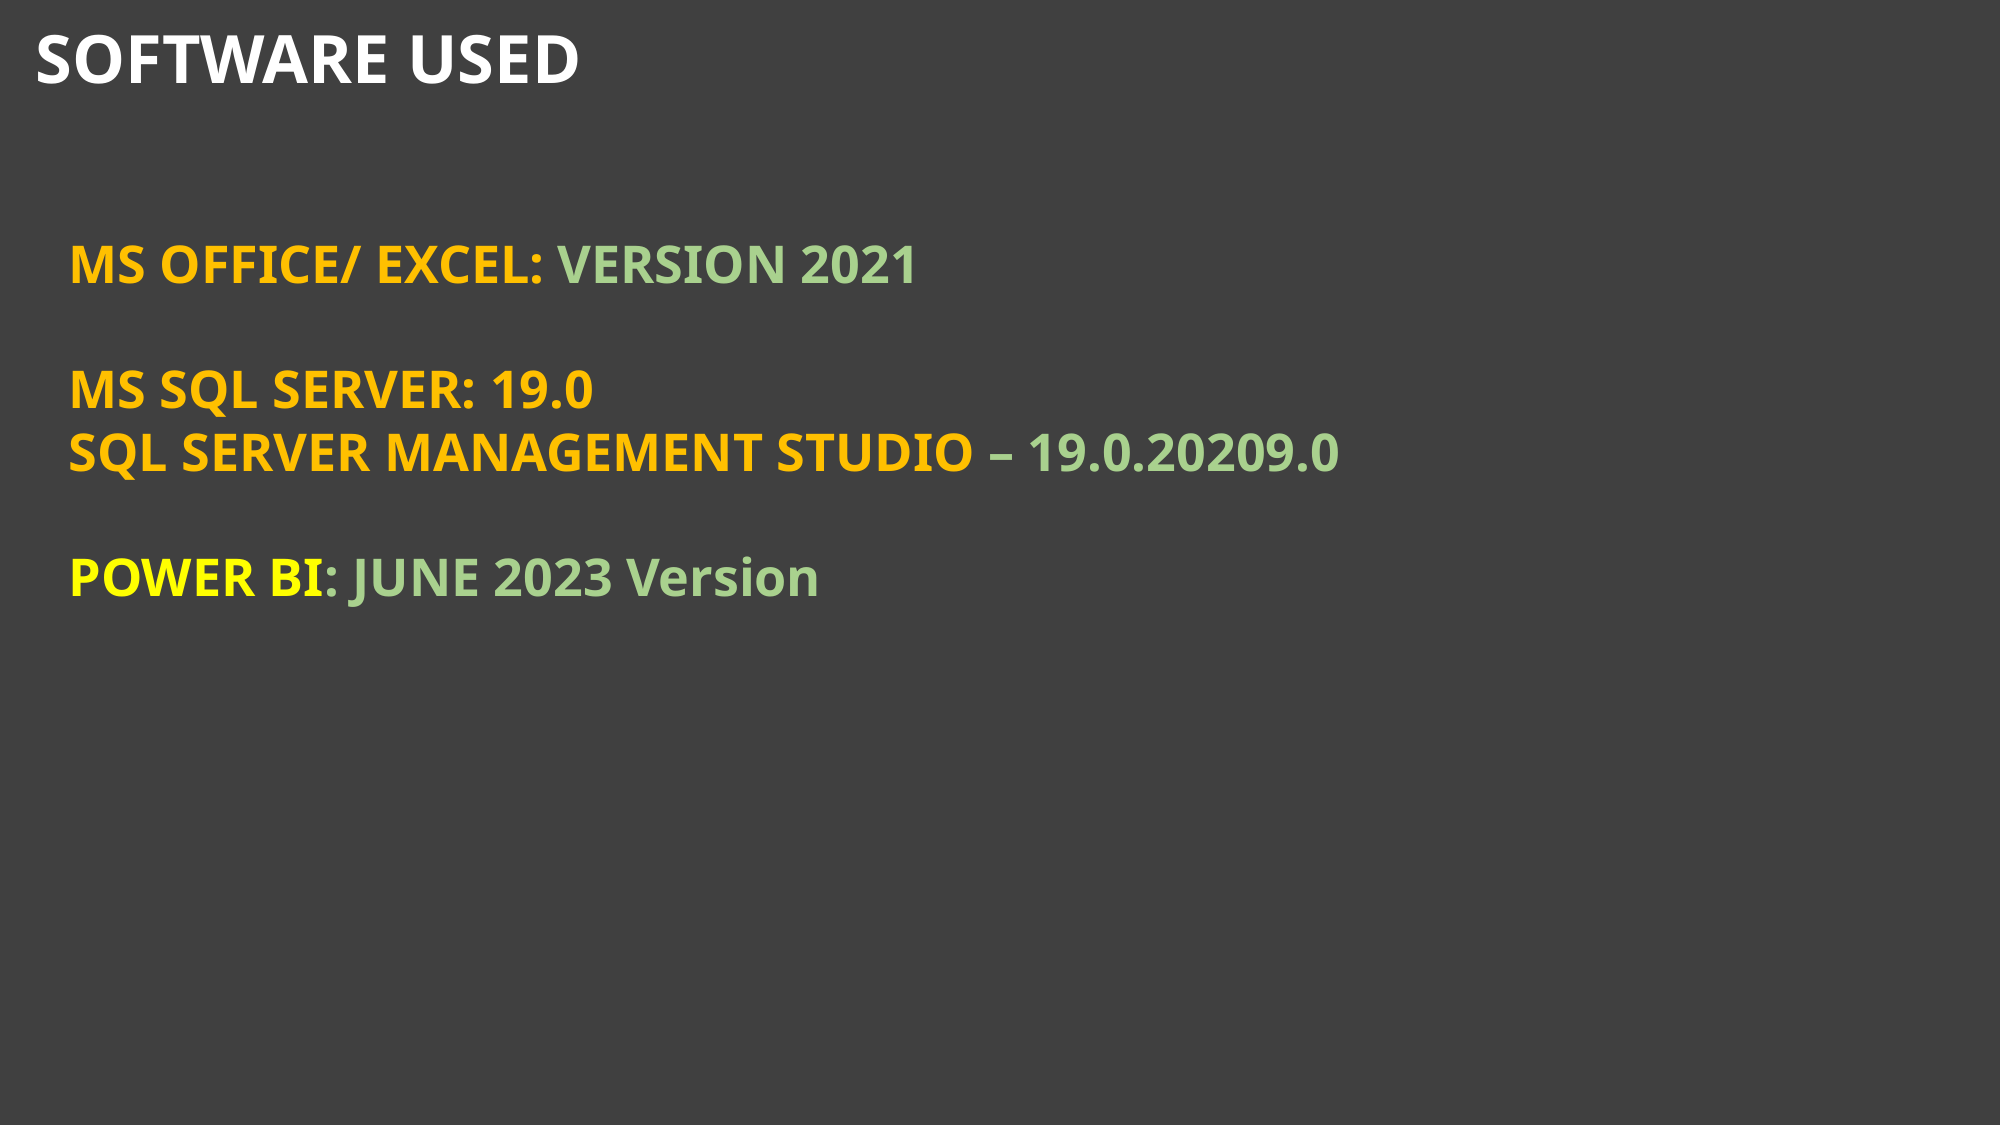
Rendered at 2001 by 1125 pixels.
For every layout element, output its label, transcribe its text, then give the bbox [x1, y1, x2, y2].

text_box MS OFFICE/ EXCEL: VERSION 2021 MS SQL SERVER: 19.0 SQL SERVER MANAGEMENT STUDIO – 19.0.20209.0 POWER BI: JUNE 2023 Version [53, 224, 1473, 614]
text_box SOFTWARE USED [20, 9, 1563, 104]
